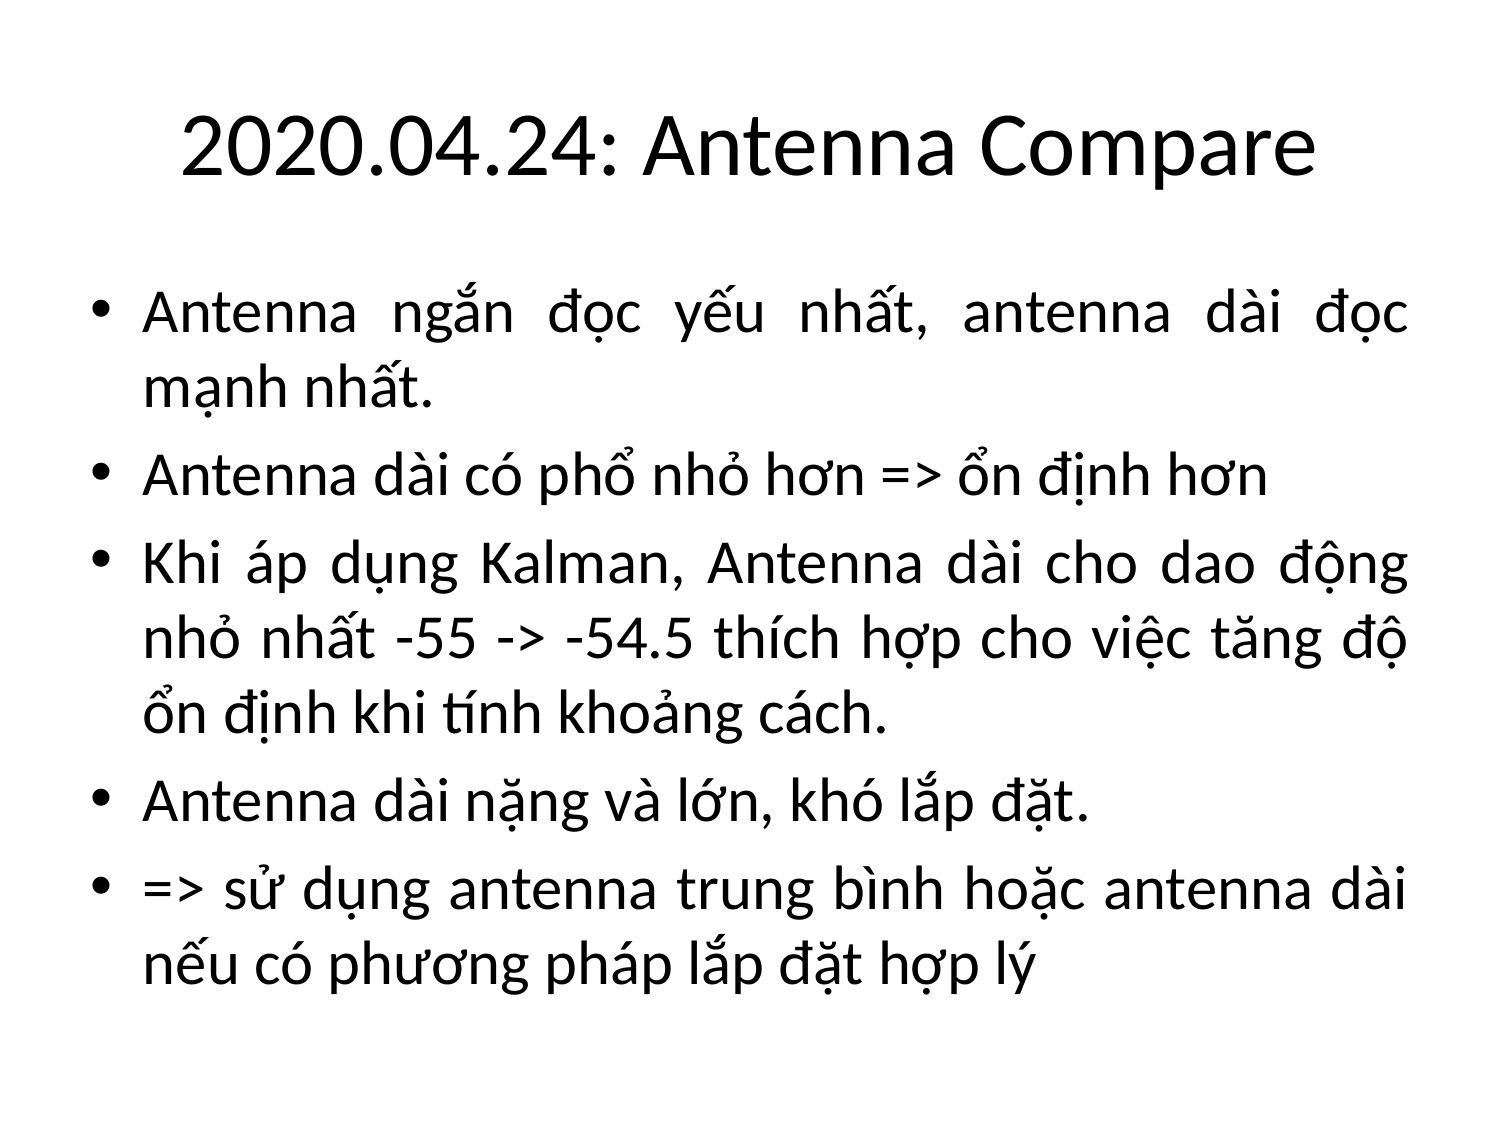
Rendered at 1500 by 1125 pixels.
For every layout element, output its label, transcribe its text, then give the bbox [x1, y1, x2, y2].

title 2020.04.24: Antenna Compare [75, 45, 1425, 233]
list Antenna ngắn đọc yếu nhất, antenna dài đọc mạnh nhất. Antenna dài có phổ nhỏ hơn => ổn định hơn Khi áp dụng Kalman, Antenna dài cho dao động nhỏ nhất -55 -> -54.5 thích hợp cho việc tăng độ ổn định khi tính khoảng cách. Antenna dài nặng và lớn, khó lắp đặt. => sử dụng antenna trung bình hoặc antenna dài nếu có phương pháp lắp đặt hợp lý [75, 262, 1425, 1005]
